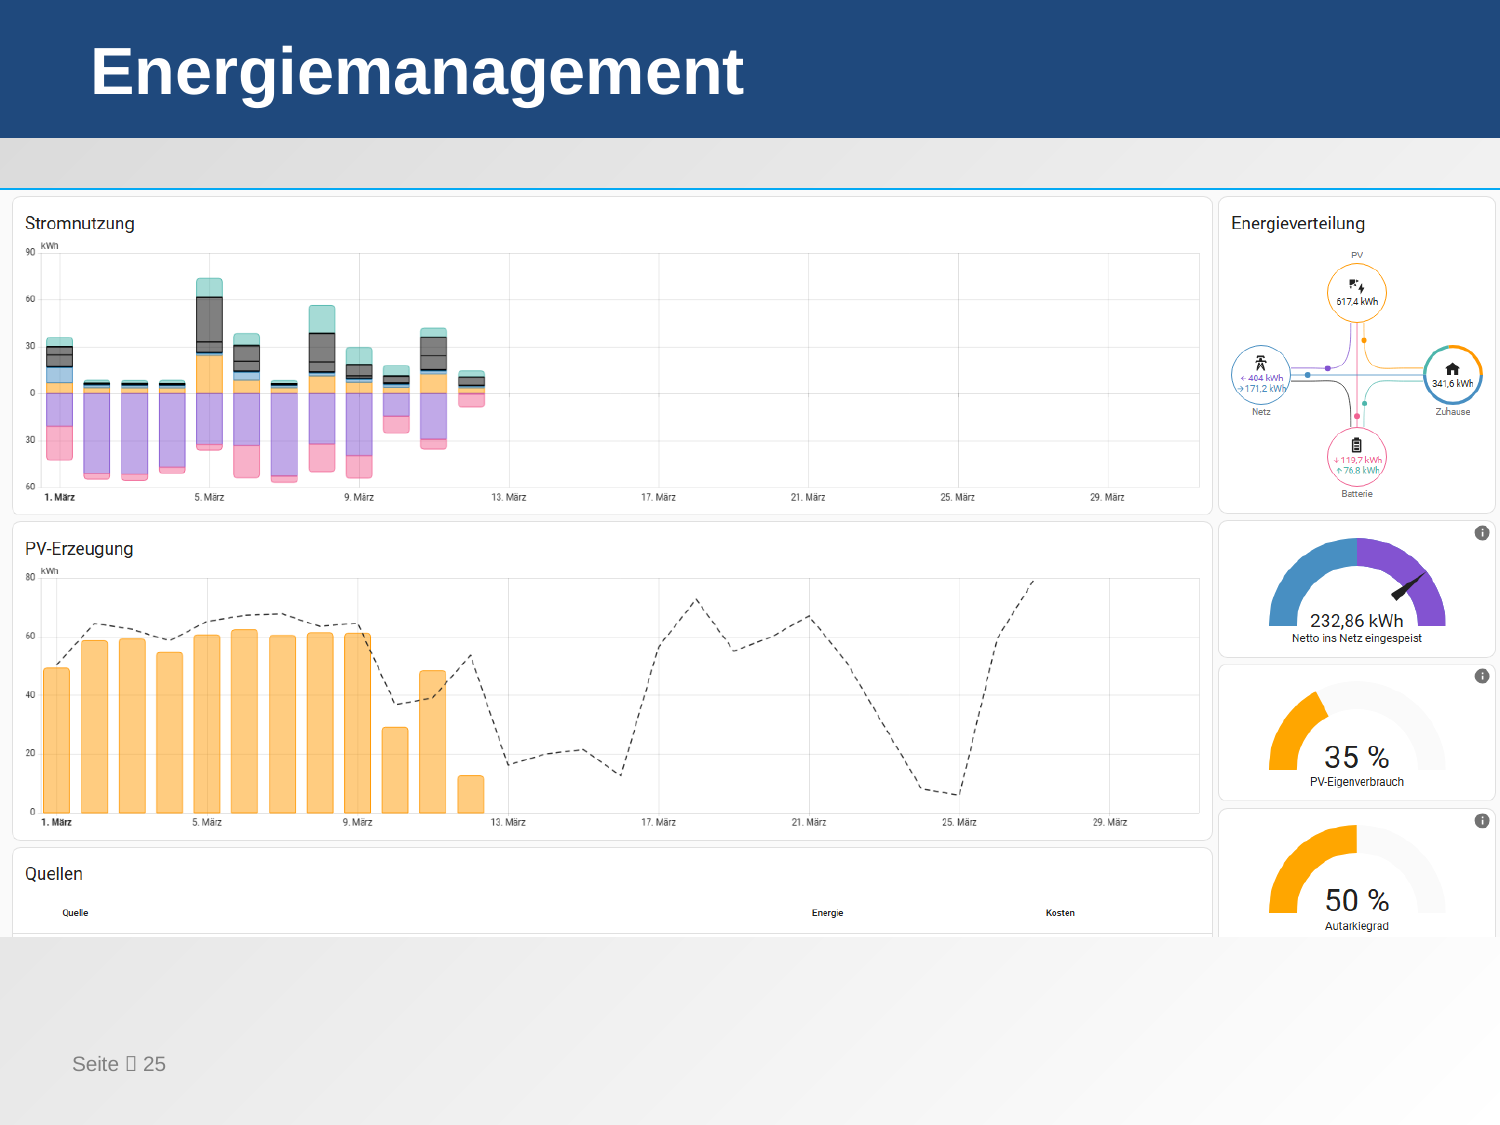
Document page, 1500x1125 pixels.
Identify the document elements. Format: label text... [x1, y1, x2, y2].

picture [0, 191, 1500, 937]
title Energiemanagement [75, 20, 1425, 186]
